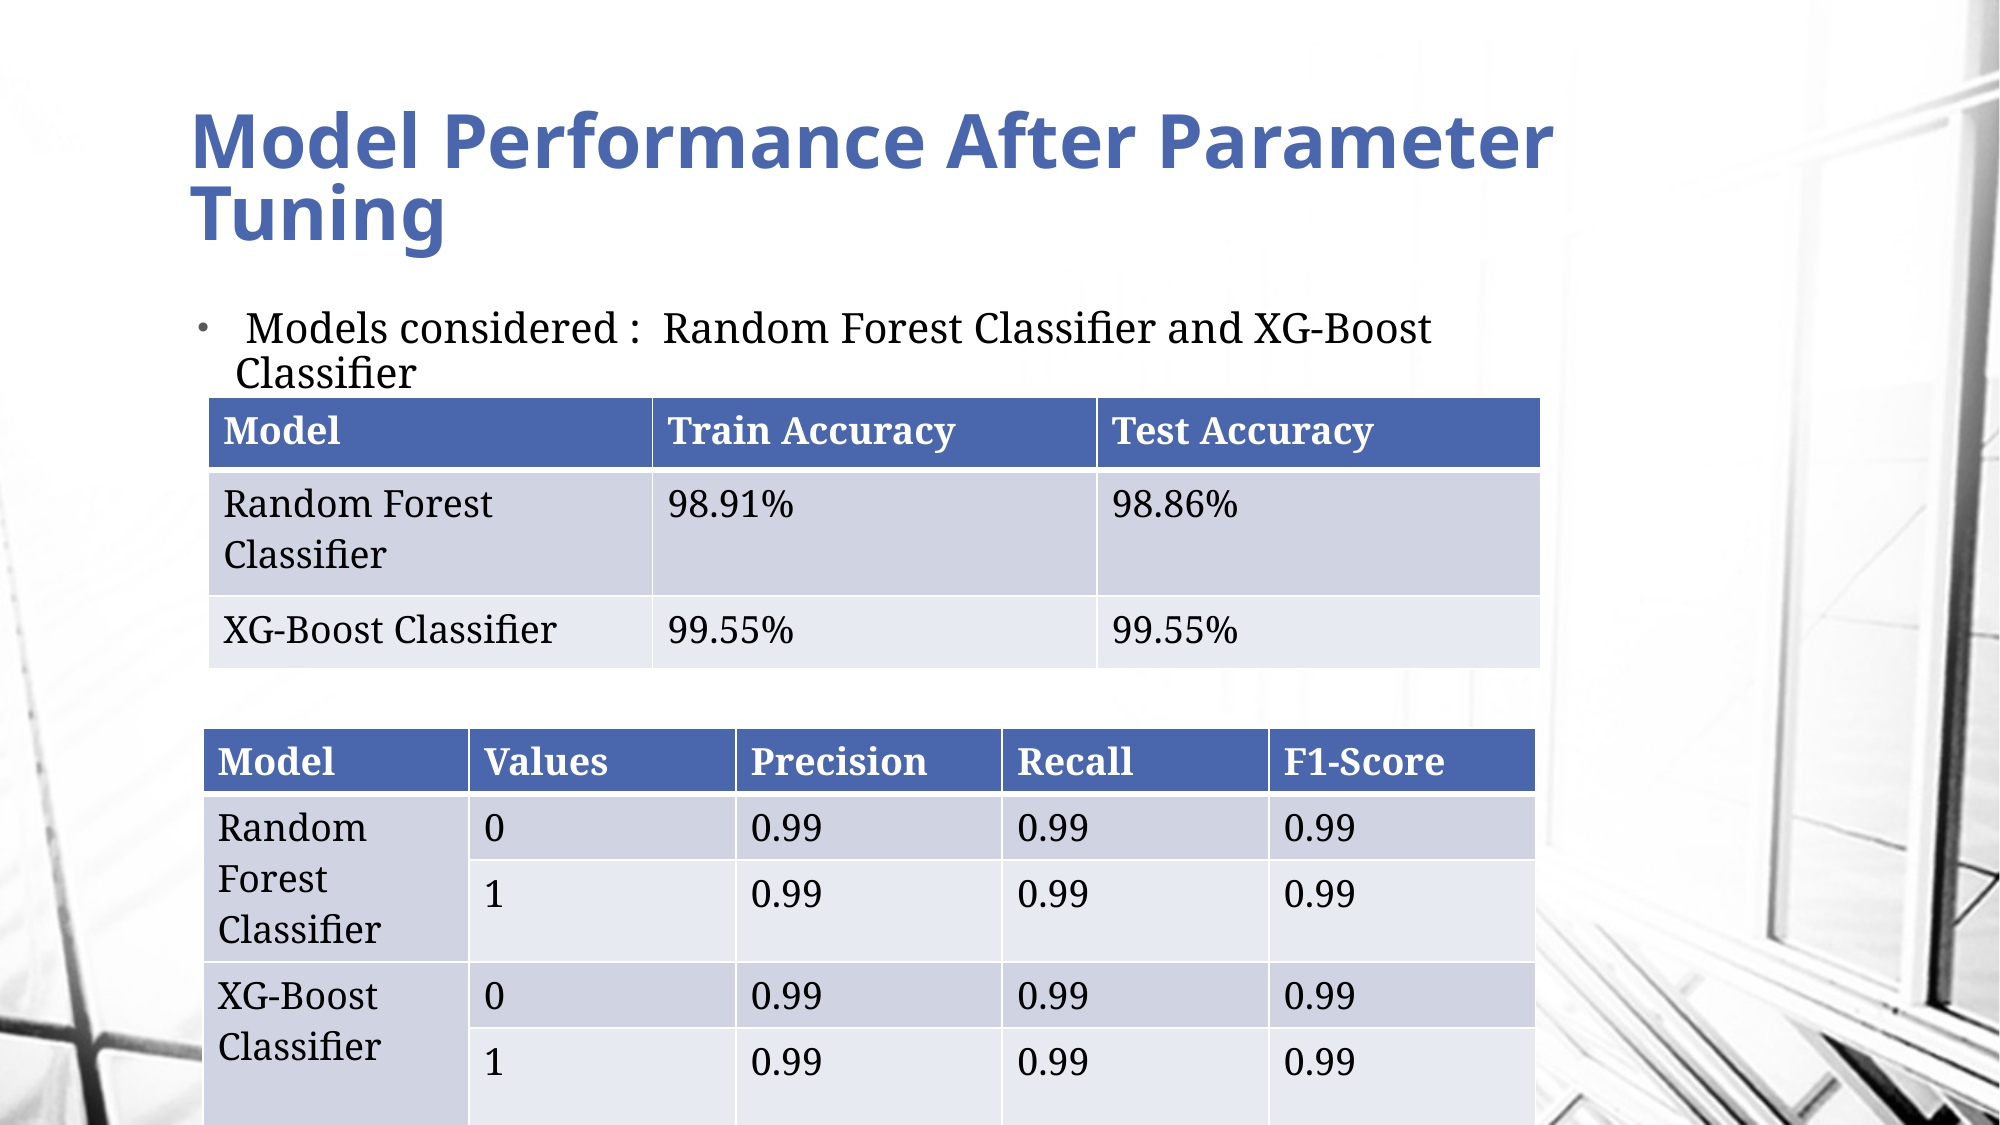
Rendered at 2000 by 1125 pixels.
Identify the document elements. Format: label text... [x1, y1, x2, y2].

table_header Recall [1003, 729, 1268, 791]
table_header Model [209, 398, 652, 467]
table_cell 0.99 [1003, 1029, 1268, 1125]
table_cell Random Forest Classifier [209, 473, 652, 595]
table_cell Random Forest Classifier [204, 797, 468, 961]
table_cell 0.99 [1270, 1029, 1535, 1125]
table_cell 0.99 [737, 1029, 1001, 1125]
table_cell 0.99 [737, 797, 1001, 859]
table_cell 0.99 [1003, 861, 1268, 961]
table_header Train Accuracy [653, 398, 1096, 467]
table_cell 0 [470, 963, 735, 1027]
table_cell 0.99 [1003, 797, 1268, 859]
table_header Values [470, 729, 735, 791]
picture [0, 0, 2000, 1125]
table_cell 0.99 [1270, 861, 1535, 961]
table_cell 0.99 [737, 963, 1001, 1027]
table_cell 98.91% [653, 473, 1096, 595]
table_header Precision [737, 729, 1001, 791]
table_cell 0.99 [1270, 797, 1535, 859]
title Model Performance After Parameter Tuning [174, 87, 1600, 263]
table_cell 99.55% [653, 597, 1096, 668]
table_cell 98.86% [1098, 473, 1540, 595]
table_cell 0 [470, 797, 735, 859]
table_cell 1 [470, 861, 735, 961]
table_cell 1 [470, 1029, 735, 1125]
table_cell 0.99 [1003, 963, 1268, 1027]
table_cell 99.55% [1098, 597, 1540, 668]
table_header F1-Score [1270, 729, 1535, 791]
table_cell 0.99 [1270, 963, 1535, 1027]
list Models considered : Random Forest Classifier and XG-Boost Classifier [174, 299, 1600, 398]
table_cell XG-Boost Classifier [209, 597, 652, 668]
table_cell 0.99 [737, 861, 1001, 961]
table_header Test Accuracy [1098, 398, 1540, 467]
table_header Model [204, 729, 468, 791]
table_cell XG-Boost Classifier [204, 963, 468, 1125]
